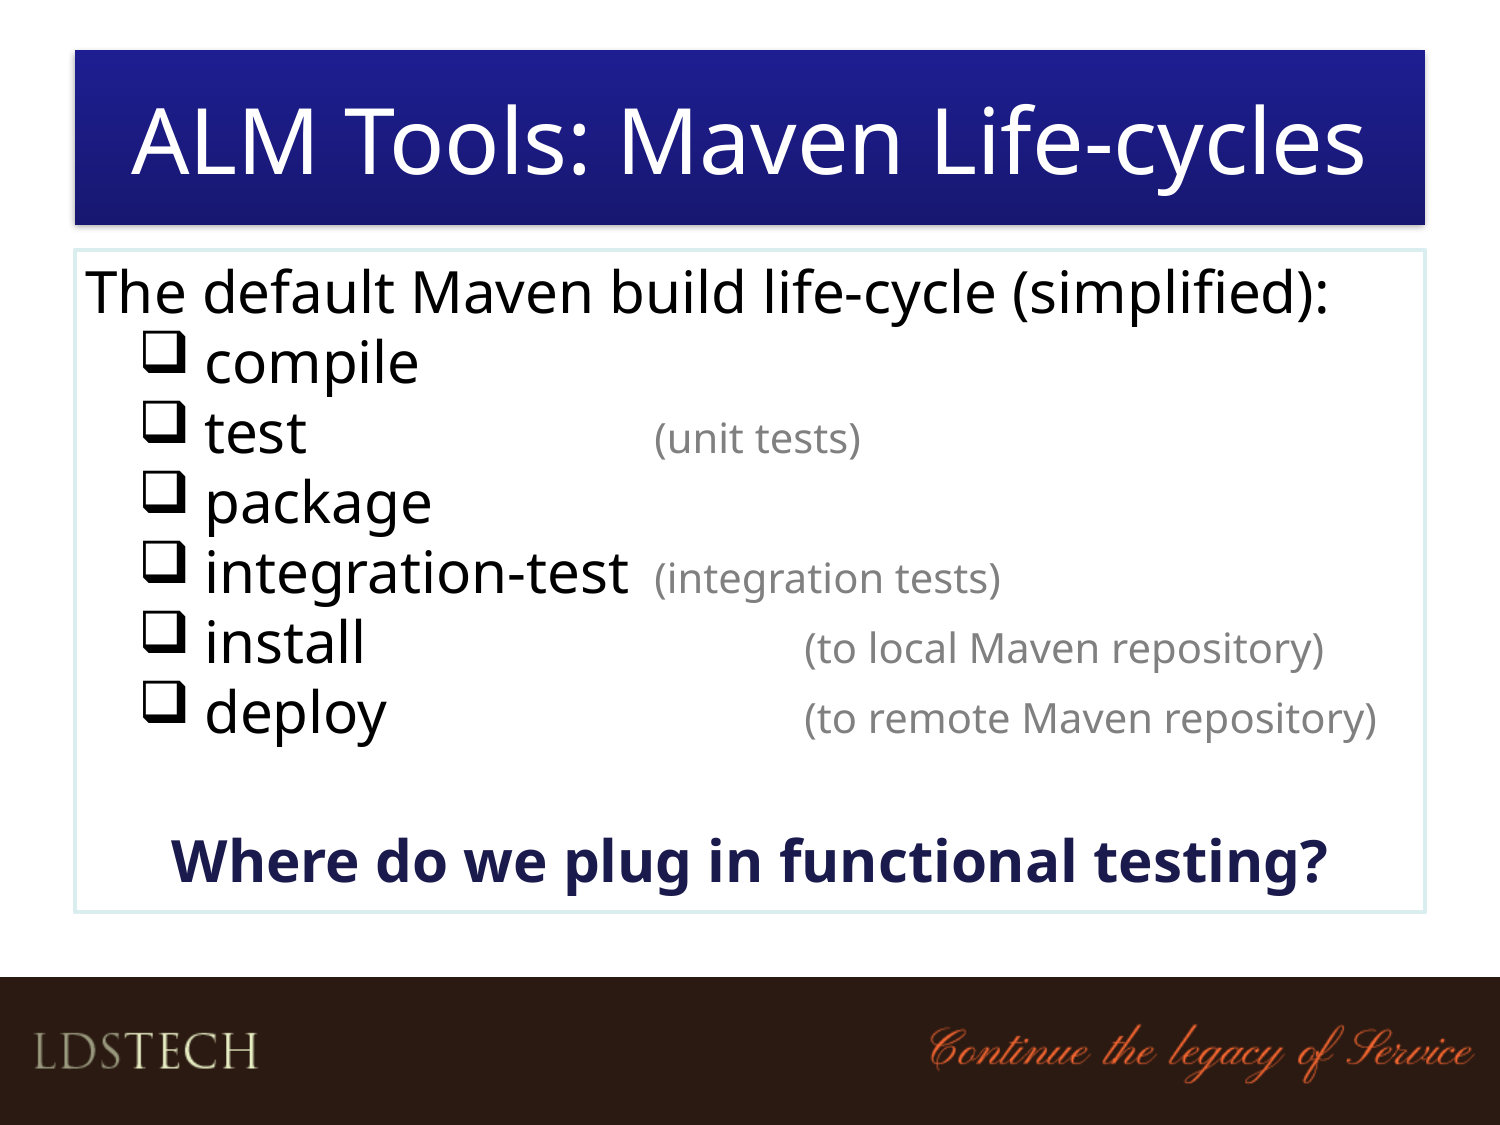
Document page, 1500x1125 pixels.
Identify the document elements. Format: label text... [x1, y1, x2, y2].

picture [0, 977, 1500, 1125]
list The default Maven build life-cycle (simplified): compile test (unit tests) package integration-test (integration tests) install (to local Maven repository) deploy (to remote Maven repository) Where do we plug in functional testing? [73, 248, 1427, 914]
title ALM Tools: Maven Life-cycles [75, 50, 1425, 225]
